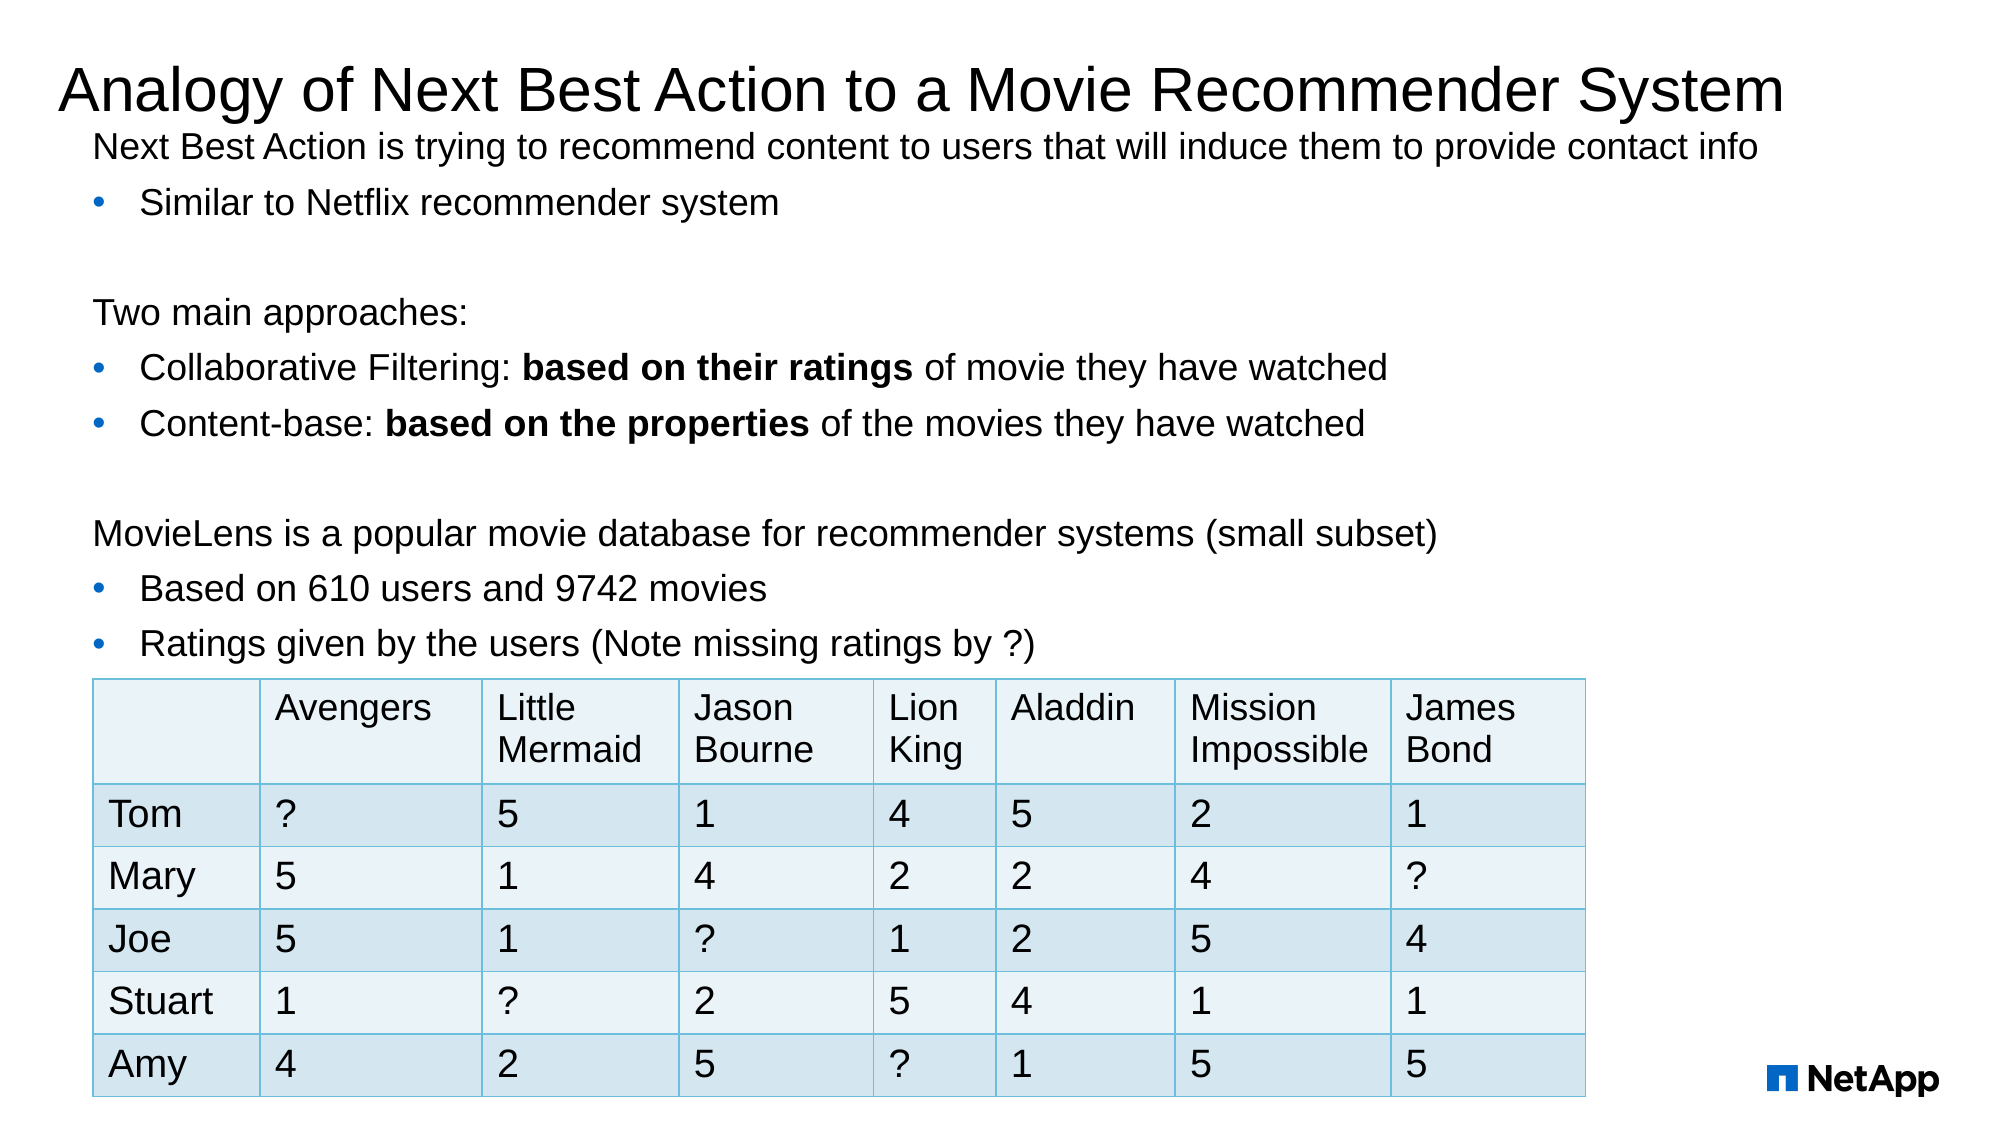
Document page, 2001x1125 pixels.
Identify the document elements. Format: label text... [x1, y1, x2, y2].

table_cell Joe [94, 910, 259, 971]
table_cell 2 [1176, 785, 1390, 846]
table_header [94, 680, 259, 783]
table_cell 1 [483, 910, 678, 971]
table_cell ? [680, 910, 873, 971]
table_cell 4 [874, 785, 995, 846]
table_header Lion King [874, 680, 995, 783]
table_cell 5 [1176, 910, 1390, 971]
table_cell Mary [94, 847, 259, 908]
table_cell 2 [997, 847, 1174, 908]
table_cell ? [1392, 847, 1585, 908]
table_cell 1 [874, 910, 995, 971]
table_cell 1 [261, 972, 481, 1033]
table_cell 5 [874, 972, 995, 1033]
table_cell 5 [680, 1035, 873, 1096]
table_cell 2 [874, 847, 995, 908]
table_cell Stuart [94, 972, 259, 1033]
table_cell 4 [1392, 910, 1585, 971]
title Analogy of Next Best Action to a Movie Recommender System [43, 64, 1957, 131]
table_cell 5 [997, 785, 1174, 846]
table_cell 4 [1176, 847, 1390, 908]
table_cell ? [874, 1035, 995, 1096]
table_cell 1 [1176, 972, 1390, 1033]
table_cell 1 [680, 785, 873, 846]
table_cell ? [261, 785, 481, 846]
table_cell Amy [94, 1035, 259, 1096]
table_header Avengers [261, 680, 481, 783]
table_cell 1 [1392, 785, 1585, 846]
table_cell 5 [1392, 1035, 1585, 1096]
table_cell 5 [483, 785, 678, 846]
table_cell 4 [680, 847, 873, 908]
table_cell 1 [997, 1035, 1174, 1096]
table_cell 2 [483, 1035, 678, 1096]
table_header Jason Bourne [680, 680, 873, 783]
table_cell 4 [261, 1035, 481, 1096]
table_cell 5 [1176, 1035, 1390, 1096]
text_box Next Best Action is trying to recommend content to users that will induce them to provide contact info Similar to Netflix recommender system Two main approaches: Collaborative Filtering: based on their ratings of movie they have watched Content-base: based on the properties of the movies they have watched MovieLens is a popular movie database for recommender systems (small subset) Based on 610 users and 9742 movies Ratings given by the users (Note missing ratings by ?) [77, 118, 1957, 673]
table_cell 2 [680, 972, 873, 1033]
table_cell 2 [997, 910, 1174, 971]
table_header James Bond [1392, 680, 1585, 783]
table_cell 5 [261, 910, 481, 971]
picture [1767, 1065, 1939, 1097]
table_header Mission Impossible [1176, 680, 1390, 783]
table_header Little Mermaid [483, 680, 678, 783]
table_cell 4 [997, 972, 1174, 1033]
table_cell 1 [1392, 972, 1585, 1033]
table_cell 1 [483, 847, 678, 908]
table_cell 5 [261, 847, 481, 908]
table_cell ? [483, 972, 678, 1033]
table_header Aladdin [997, 680, 1174, 783]
table_cell Tom [94, 785, 259, 846]
